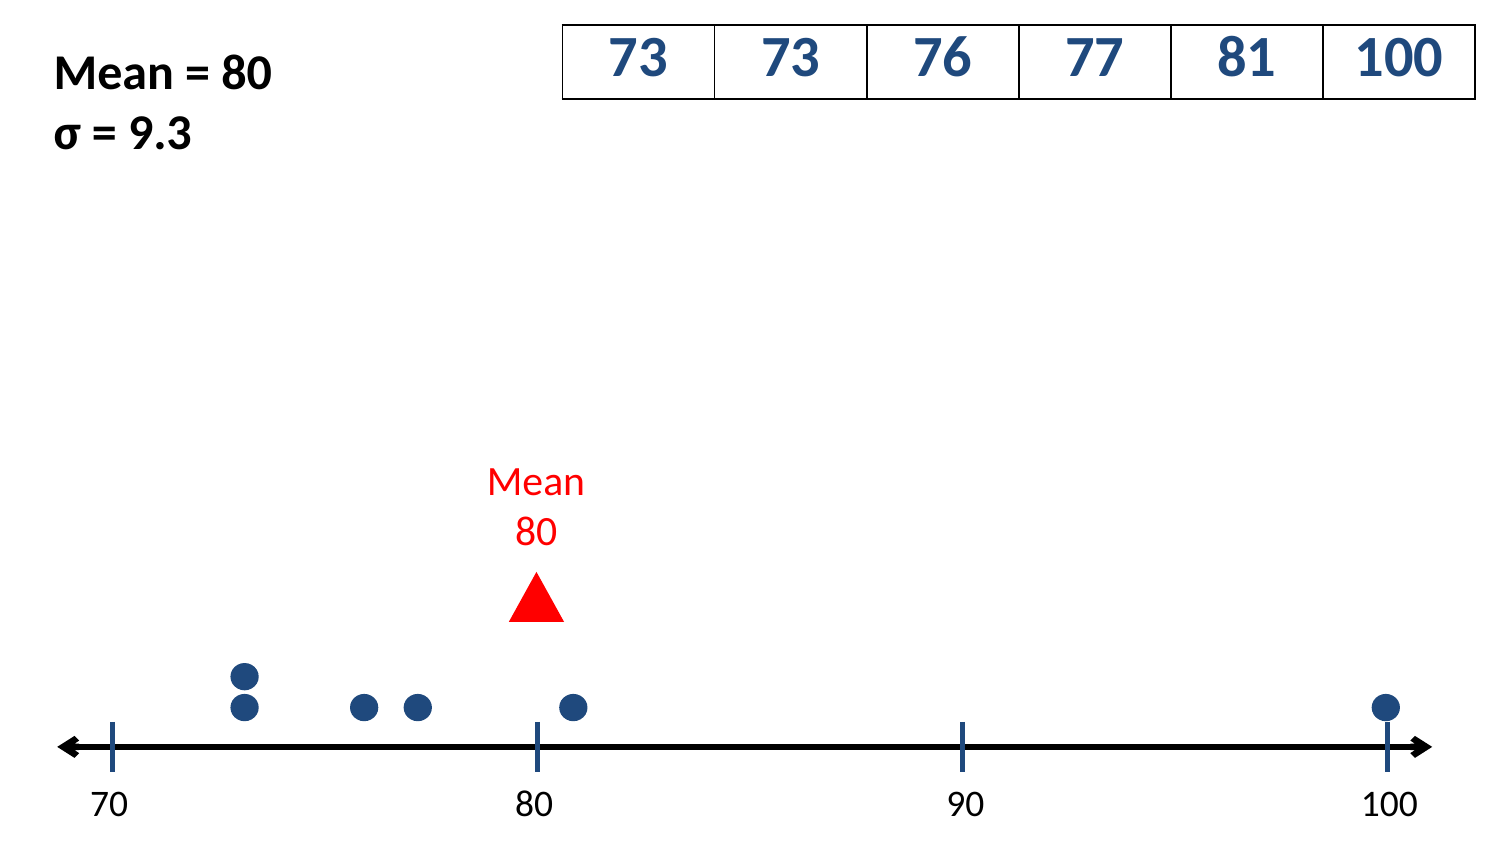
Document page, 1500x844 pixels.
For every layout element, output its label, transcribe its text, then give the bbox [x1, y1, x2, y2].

table_header 81 [1172, 26, 1322, 98]
text_box [1369, 691, 1403, 724]
text_box [347, 691, 381, 724]
text_box [228, 660, 261, 693]
table_header 77 [1020, 26, 1170, 98]
text_box 80 [500, 771, 569, 832]
text_box [506, 569, 566, 625]
table_header 76 [868, 26, 1018, 98]
table_header 73 [715, 26, 866, 98]
text_box [557, 691, 590, 724]
text_box [228, 692, 261, 724]
text_box [401, 691, 435, 724]
text_box 100 [1345, 771, 1433, 832]
table_header 73 [563, 26, 714, 98]
text_box Mean = 80 σ = 9.3 [38, 32, 287, 167]
text_box Mean 80 [472, 446, 601, 562]
text_box 90 [931, 771, 1000, 832]
text_box 70 [75, 771, 144, 832]
table_header 100 [1324, 26, 1474, 98]
